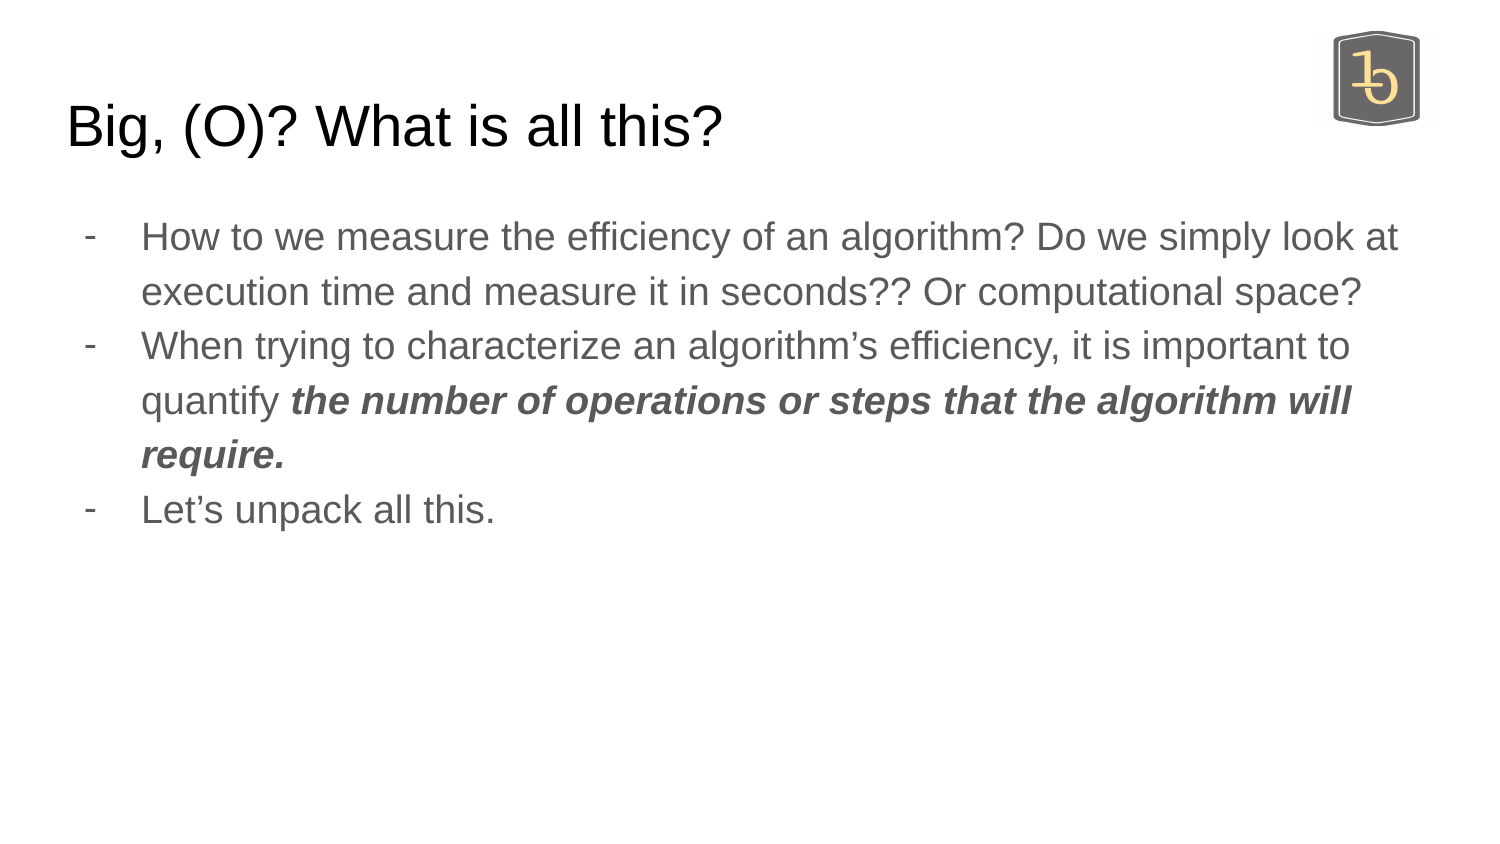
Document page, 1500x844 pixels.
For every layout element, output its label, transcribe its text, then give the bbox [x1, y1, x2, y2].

picture [1311, 31, 1442, 126]
list How to we measure the efficiency of an algorithm? Do we simply look at execution time and measure it in seconds?? Or computational space? When trying to characterize an algorithm’s efficiency, it is important to quantify the number of operations or steps that the algorithm will require. Let’s unpack all this. [51, 189, 1449, 750]
title Big, (O)? What is all this? [51, 72, 1449, 167]
